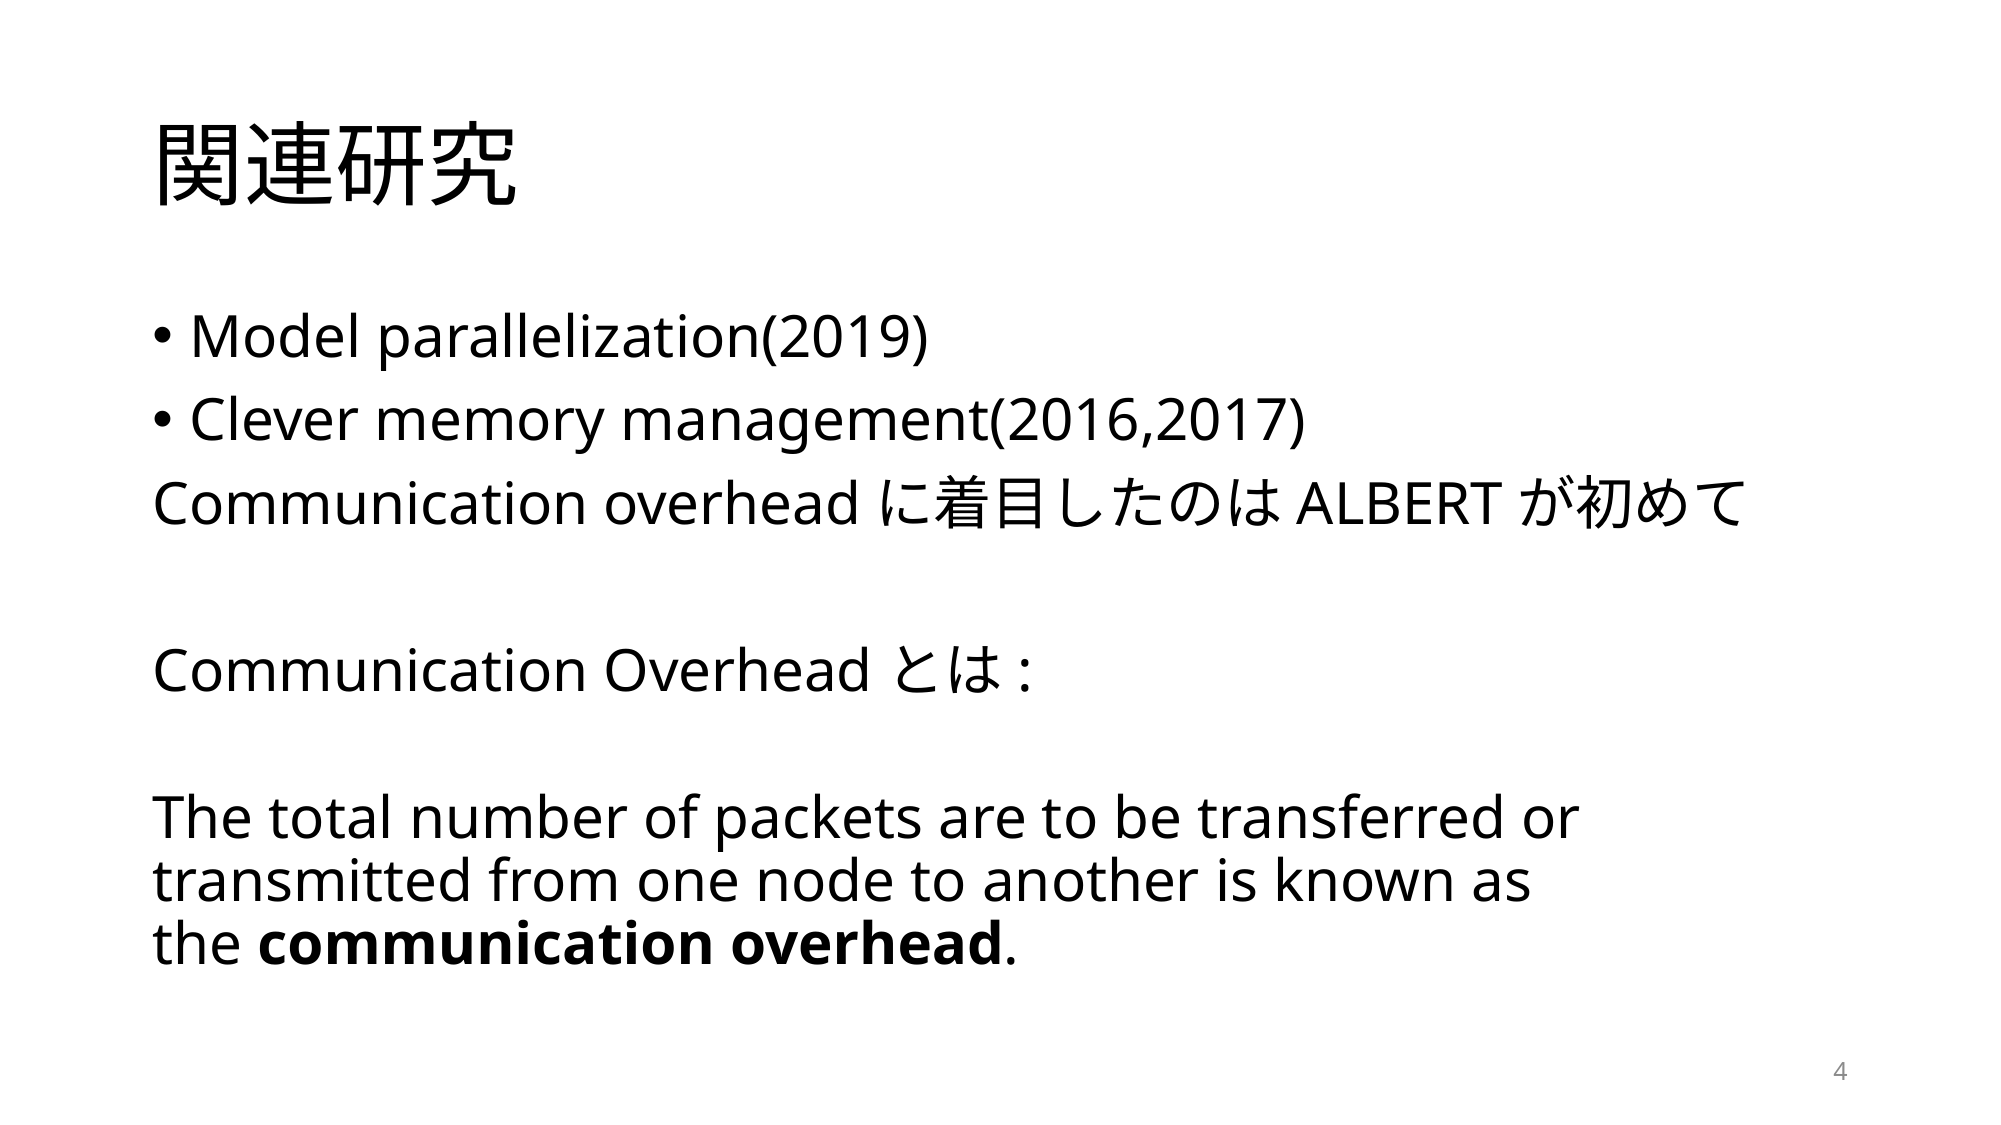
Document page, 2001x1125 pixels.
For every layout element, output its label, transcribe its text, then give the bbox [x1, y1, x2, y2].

slide_number 4 [1412, 1042, 1863, 1103]
title 関連研究 [137, 59, 1863, 278]
list Model parallelization(2019) Clever memory management(2016,2017) Communication overheadに着目したのはALBERTが初めて Communication Overheadとは: The total number of packets are to be transferred or transmitted from one node to another is known as the communication overhead. [137, 299, 1863, 1014]
